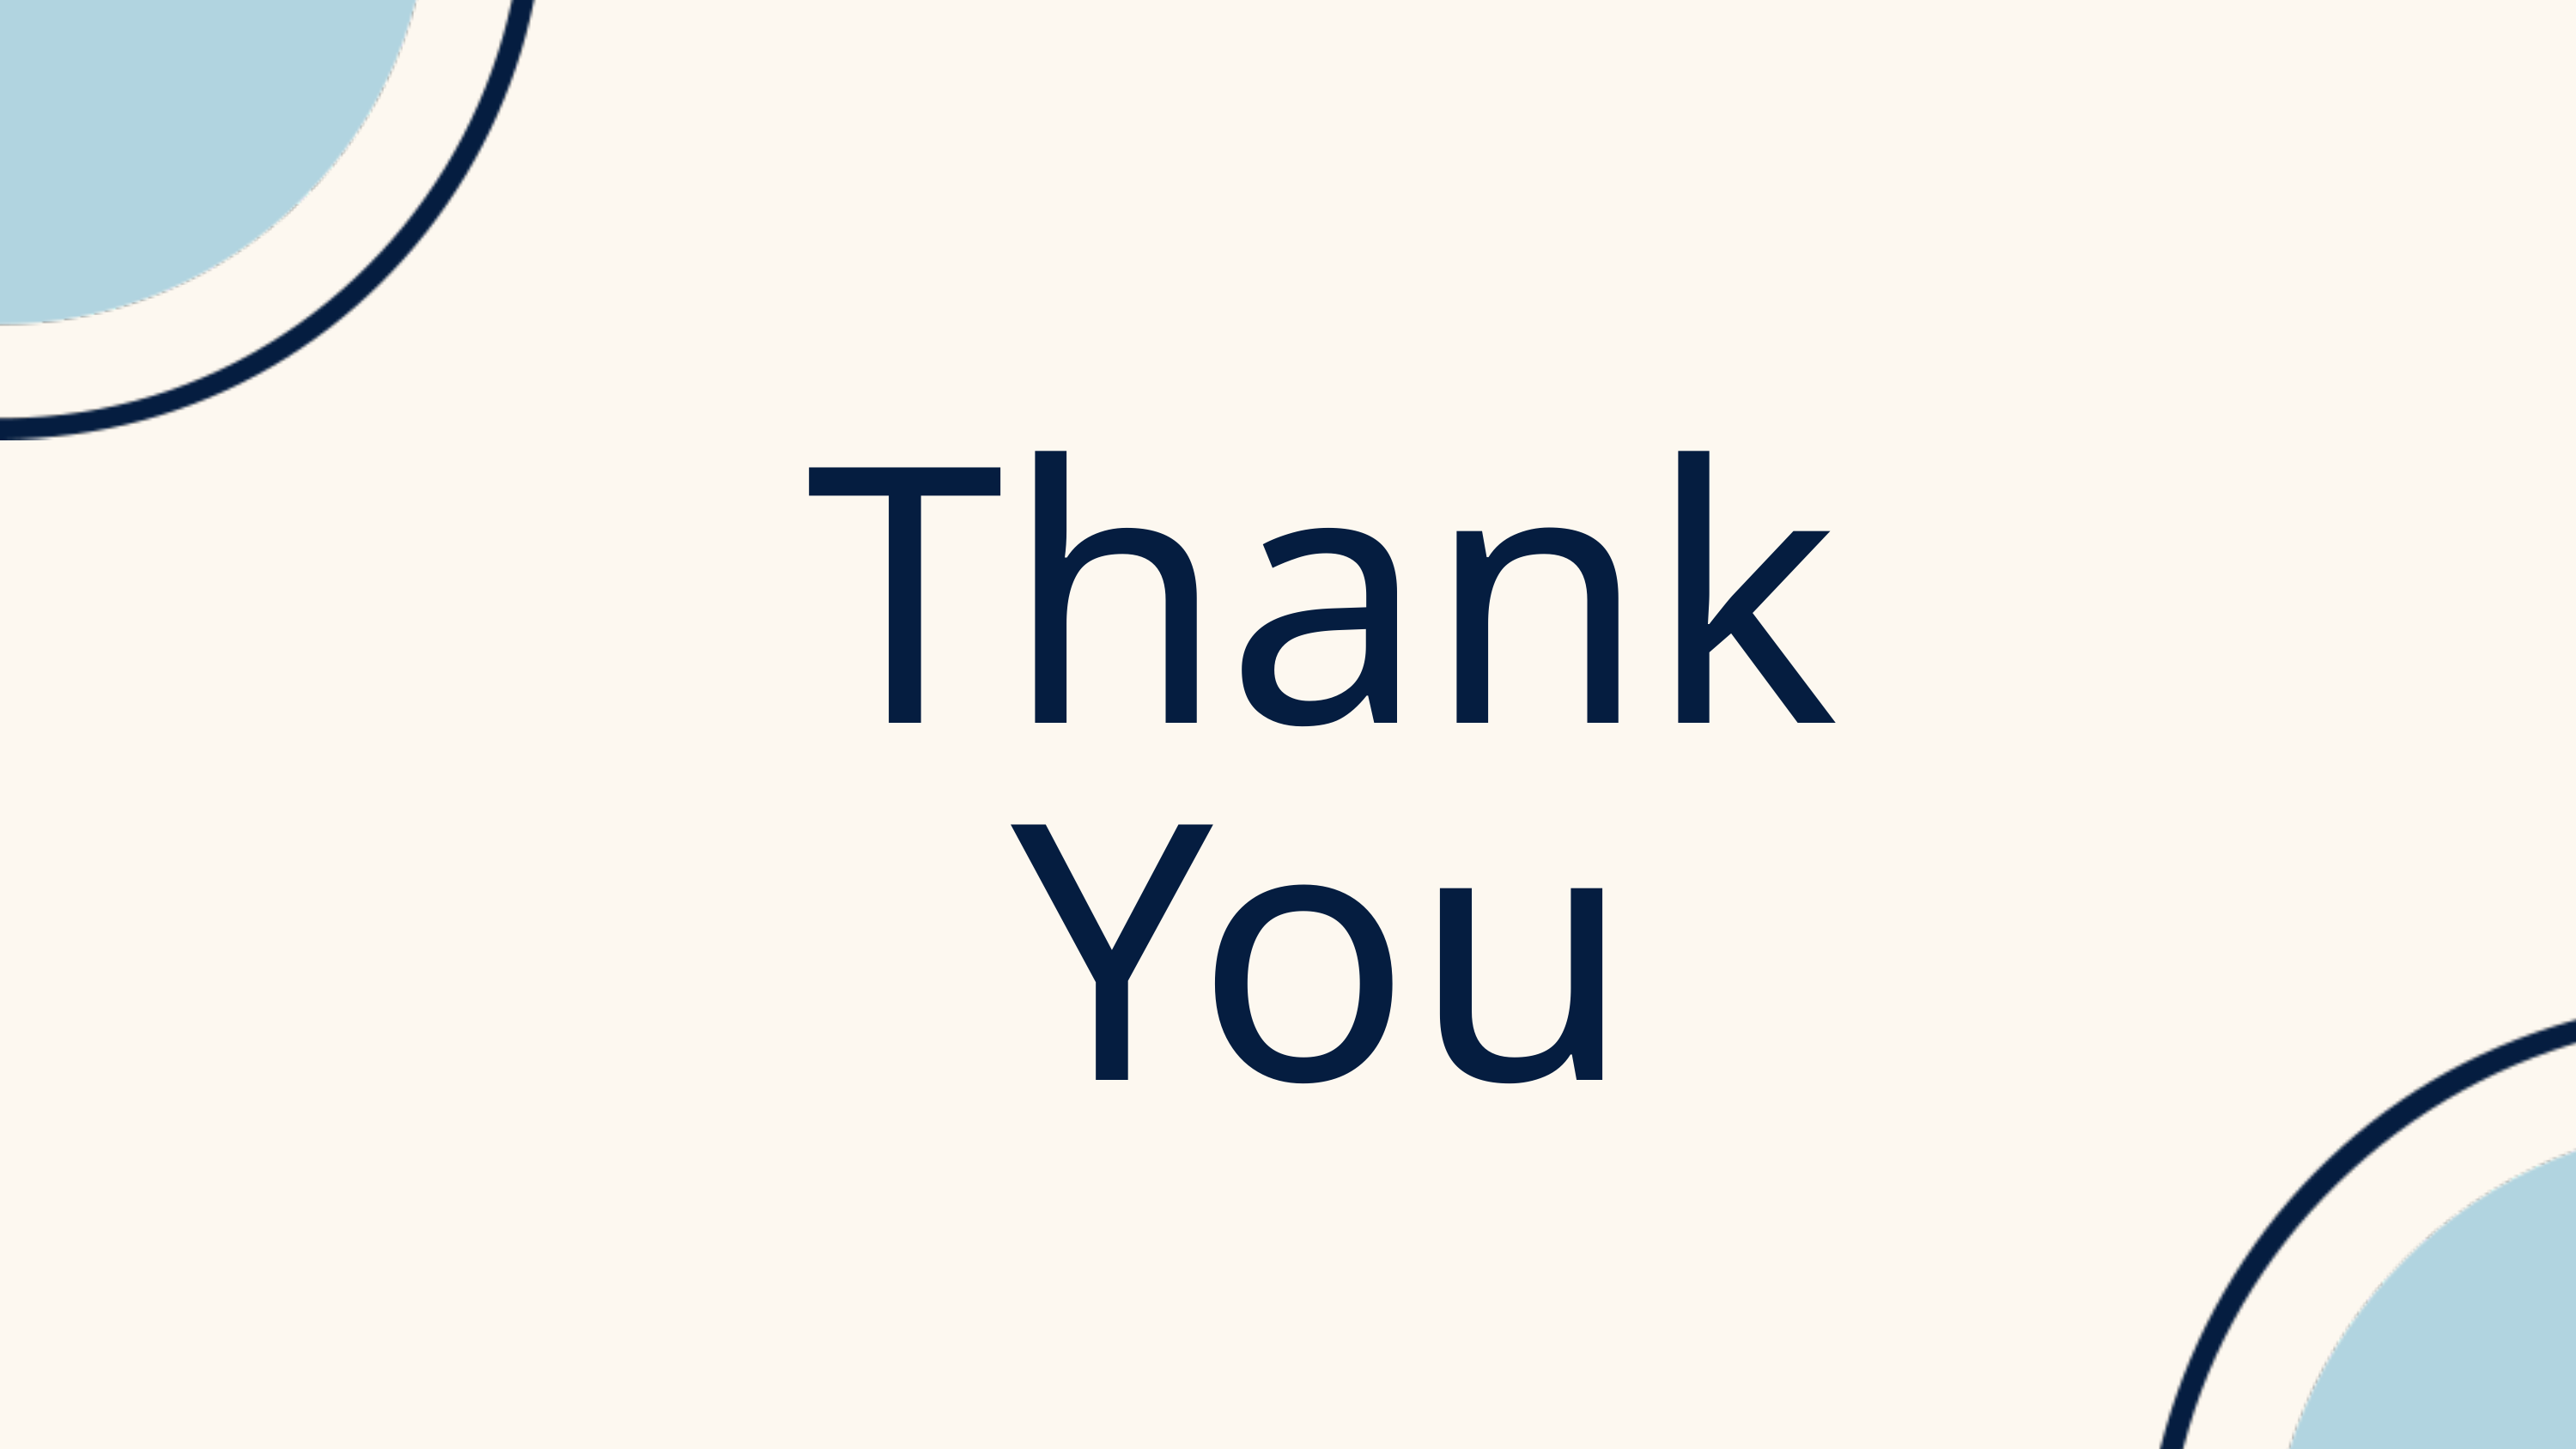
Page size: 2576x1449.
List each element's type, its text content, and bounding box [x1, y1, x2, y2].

text_box Thank You [465, 436, 2180, 1153]
text_box [0, 0, 547, 441]
text_box [2143, 1000, 2576, 1449]
